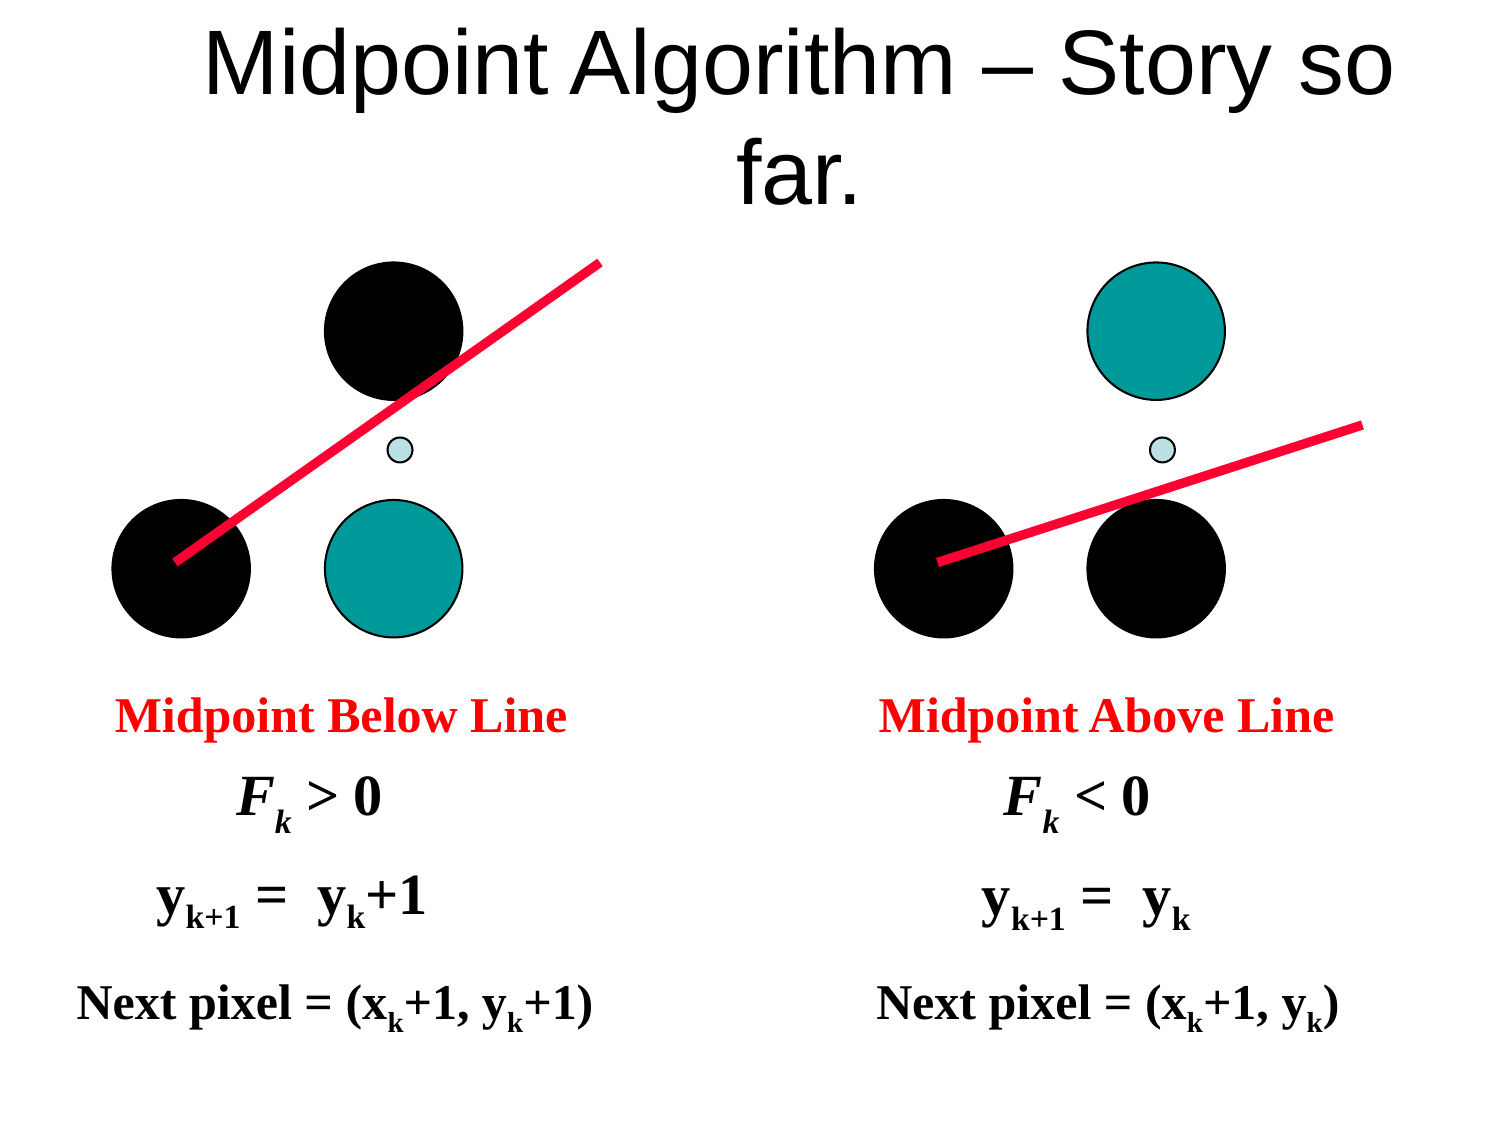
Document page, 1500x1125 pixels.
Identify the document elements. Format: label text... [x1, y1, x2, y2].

title Midpoint Algorithm – Story so far. [174, 12, 1425, 213]
text_box Next pixel = (xk+1, yk+1) [61, 962, 609, 1046]
text_box Midpoint Below Line [99, 674, 583, 750]
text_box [859, 262, 1363, 1038]
text_box [324, 262, 463, 400]
text_box Fk > 0 [221, 749, 399, 848]
text_box [387, 437, 413, 463]
text_box [112, 499, 250, 638]
text_box [324, 499, 463, 638]
text_box yk+1 = yk+1 [141, 848, 443, 943]
